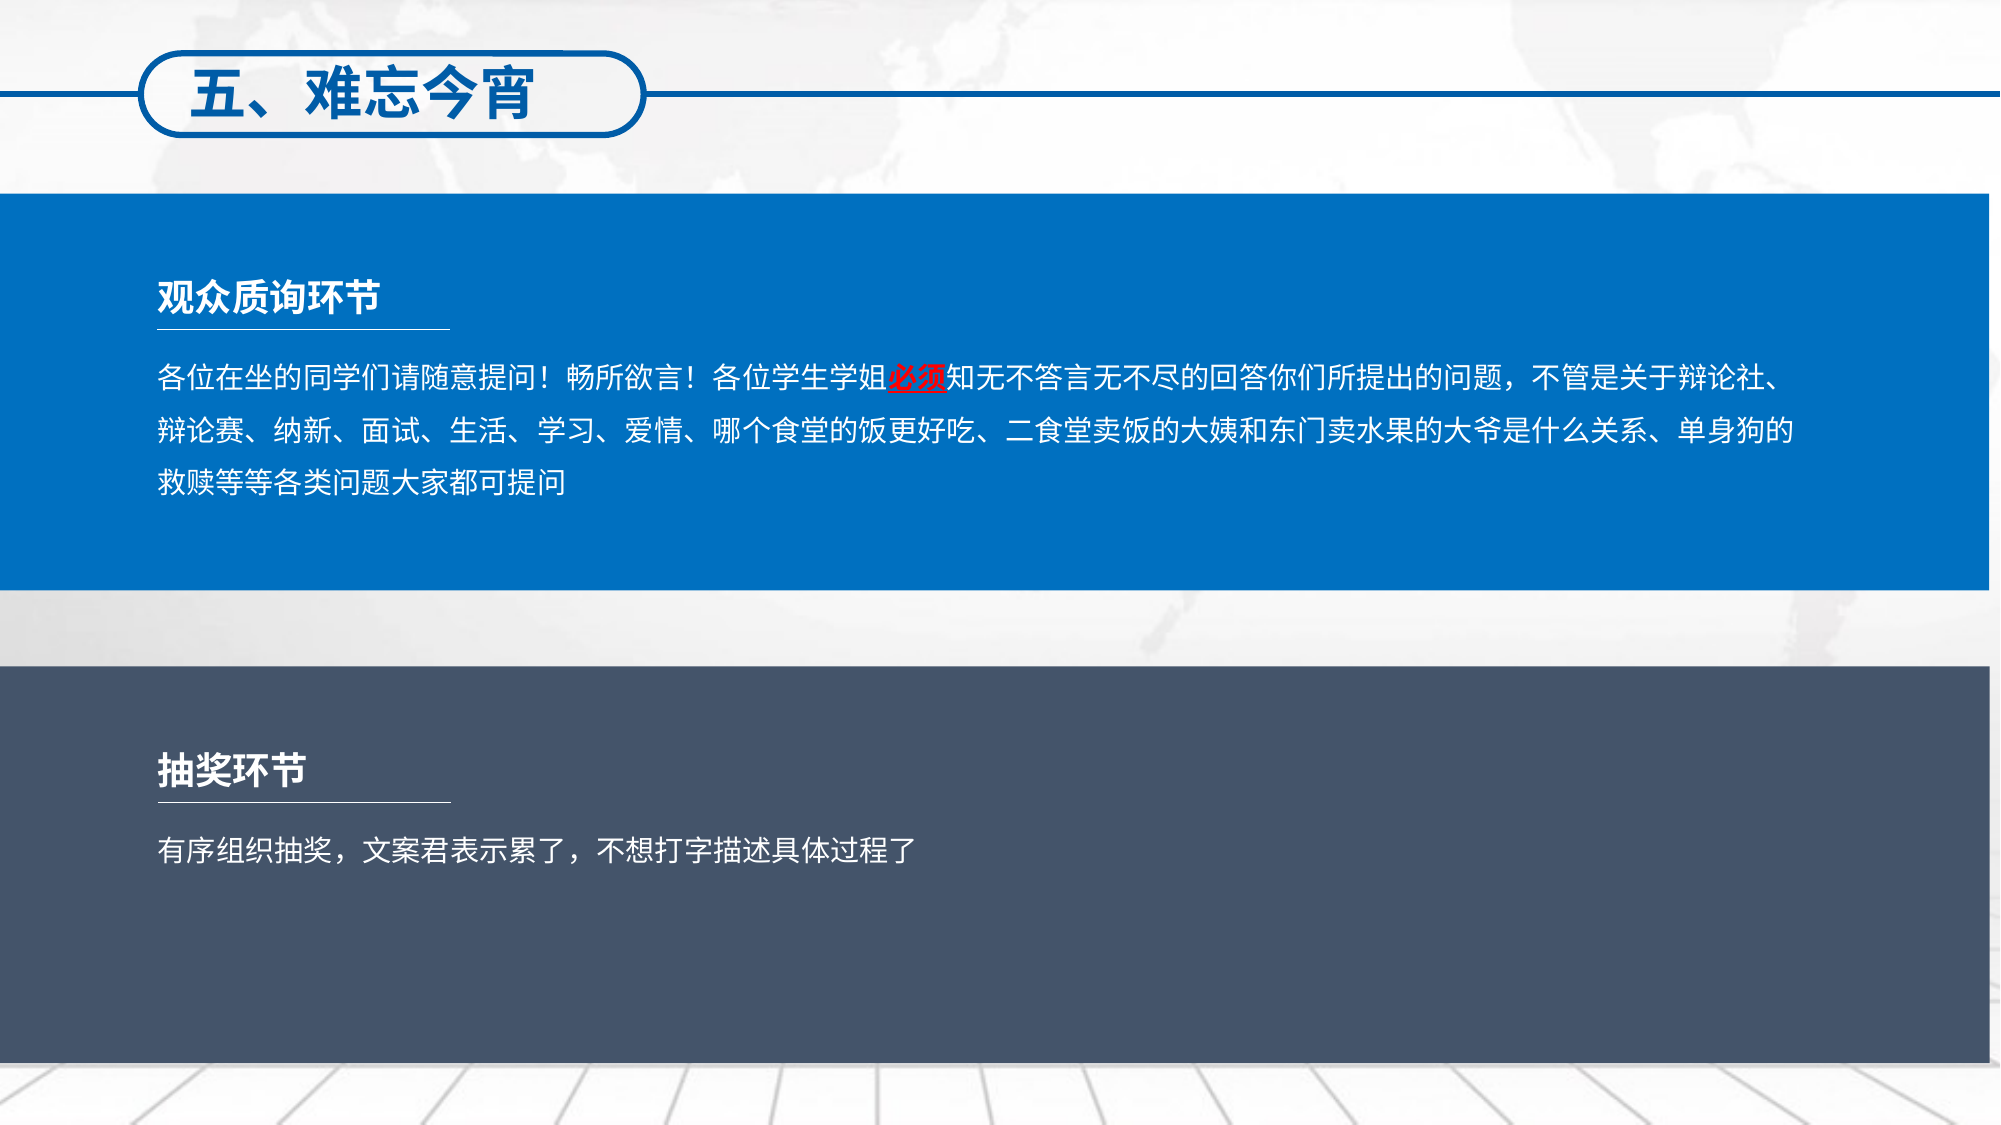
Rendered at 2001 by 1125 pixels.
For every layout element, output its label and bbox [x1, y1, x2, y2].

text_box [0, 193, 1990, 591]
text_box [0, 666, 1990, 1064]
text_box [109, 49, 644, 140]
picture [0, 0, 2001, 1125]
